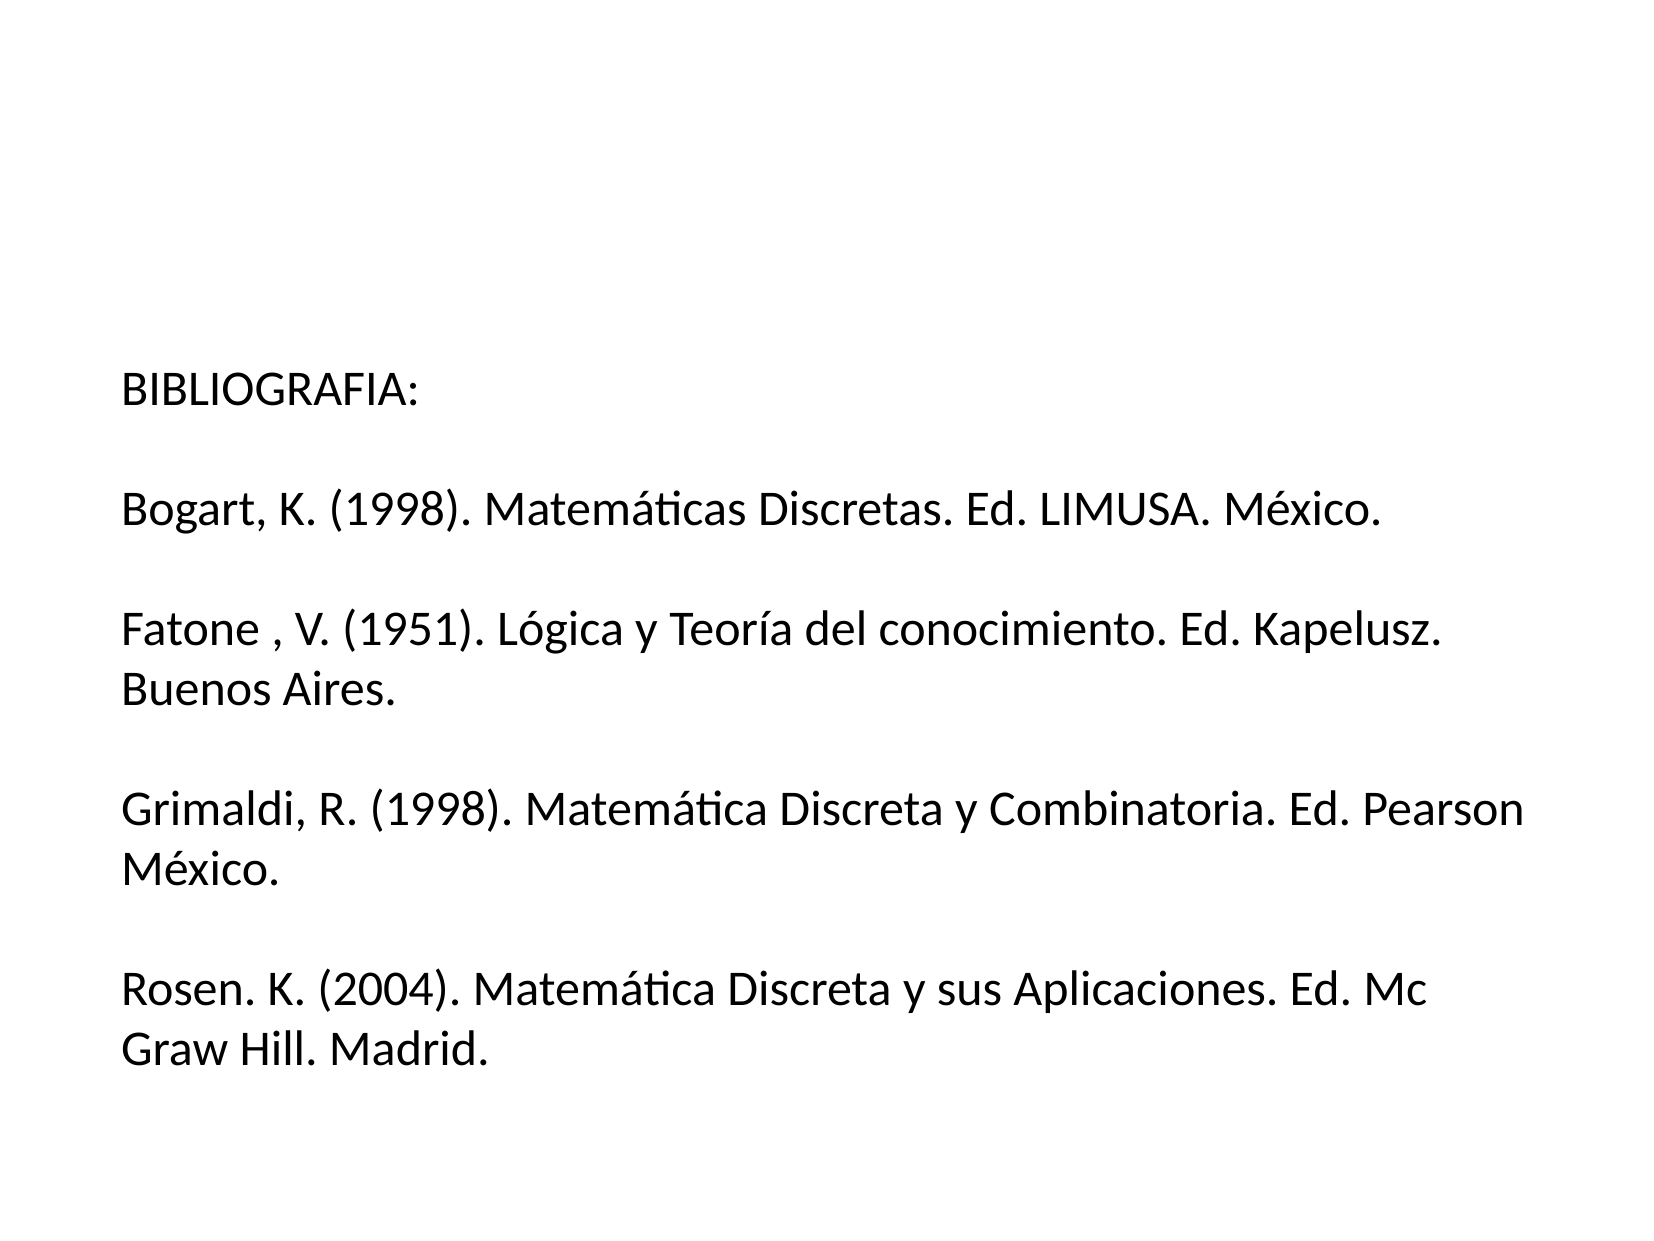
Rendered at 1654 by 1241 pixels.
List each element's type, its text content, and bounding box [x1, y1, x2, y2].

text_box BIBLIOGRAFIA: Bogart, K. (1998). Matemáticas Discretas. Ed. LIMUSA. México. Fatone , V. (1951). Lógica y Teoría del conocimiento. Ed. Kapelusz. Buenos Aires. Grimaldi, R. (1998). Matemática Discreta y Combinatoria. Ed. Pearson México. Rosen. K. (2004). Matemática Discreta y sus Aplicaciones. Ed. Mc Graw Hill. Madrid. [106, 348, 1560, 1084]
